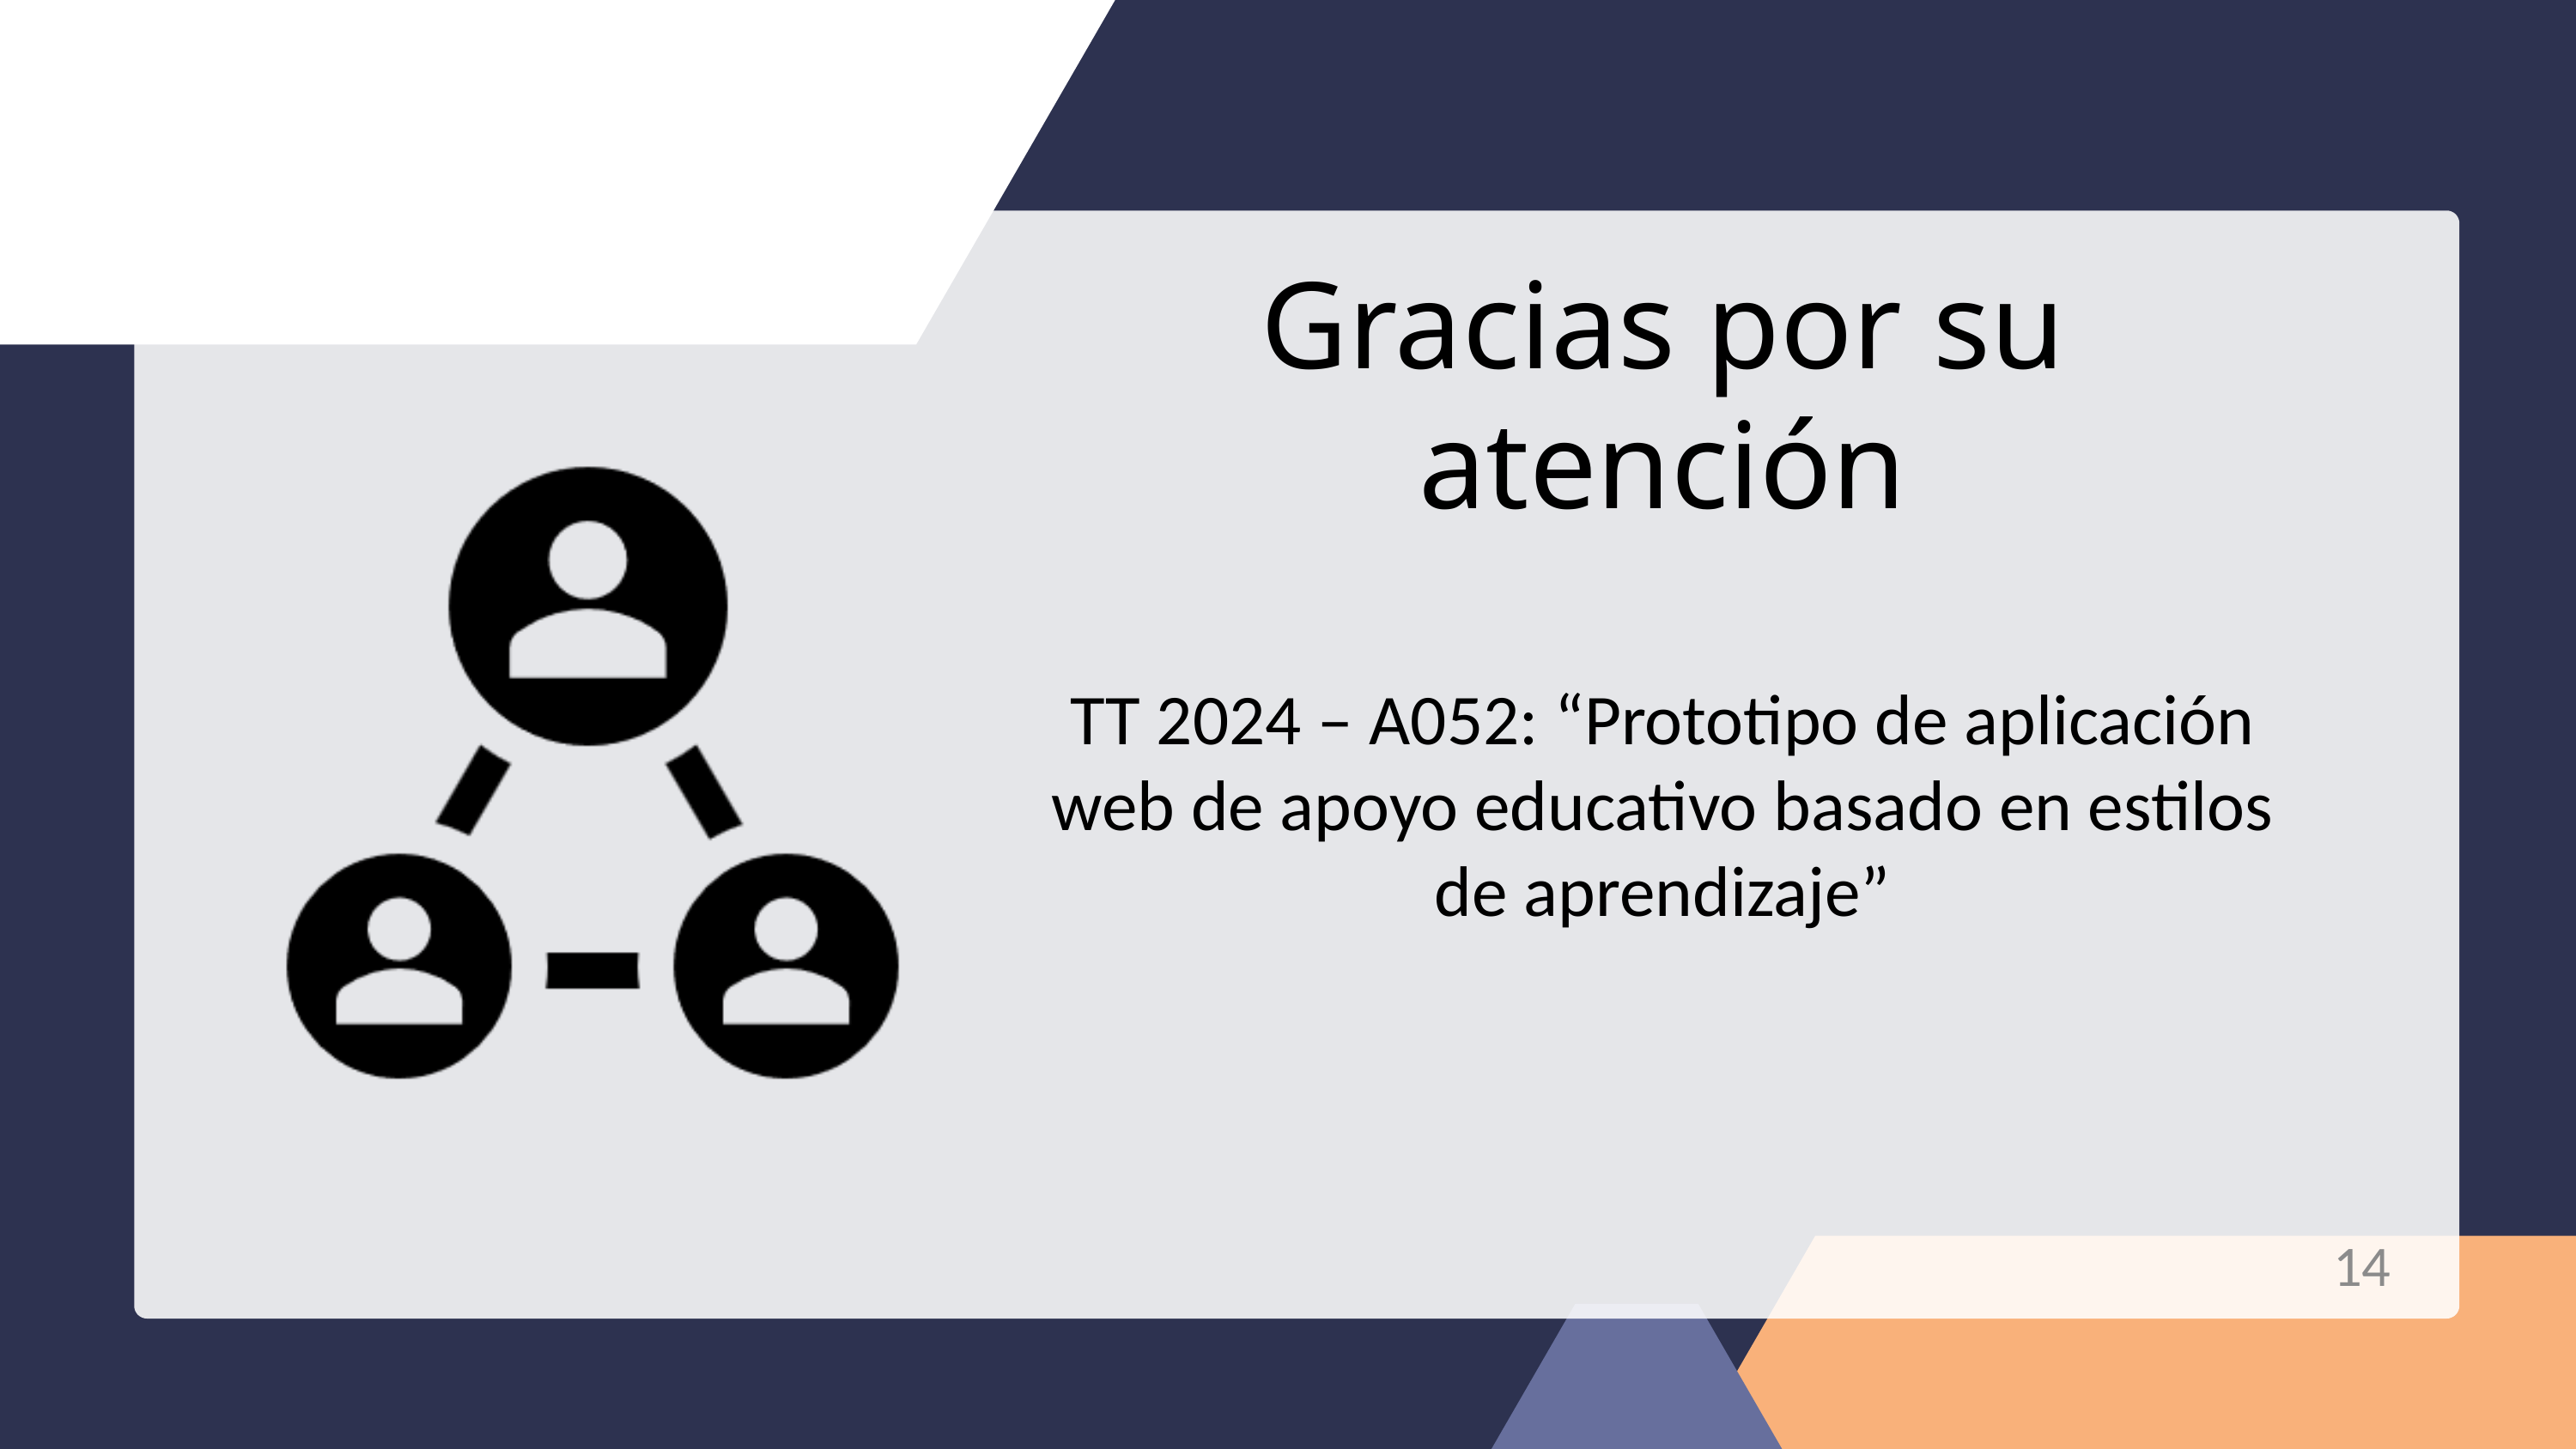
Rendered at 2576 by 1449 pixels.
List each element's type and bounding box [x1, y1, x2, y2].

text_box [0, 185, 2460, 1319]
text_box [0, 0, 1170, 182]
text_box [1396, 1329, 1877, 1449]
text_box [1881, 1235, 2576, 1449]
picture [161, 342, 1025, 1205]
